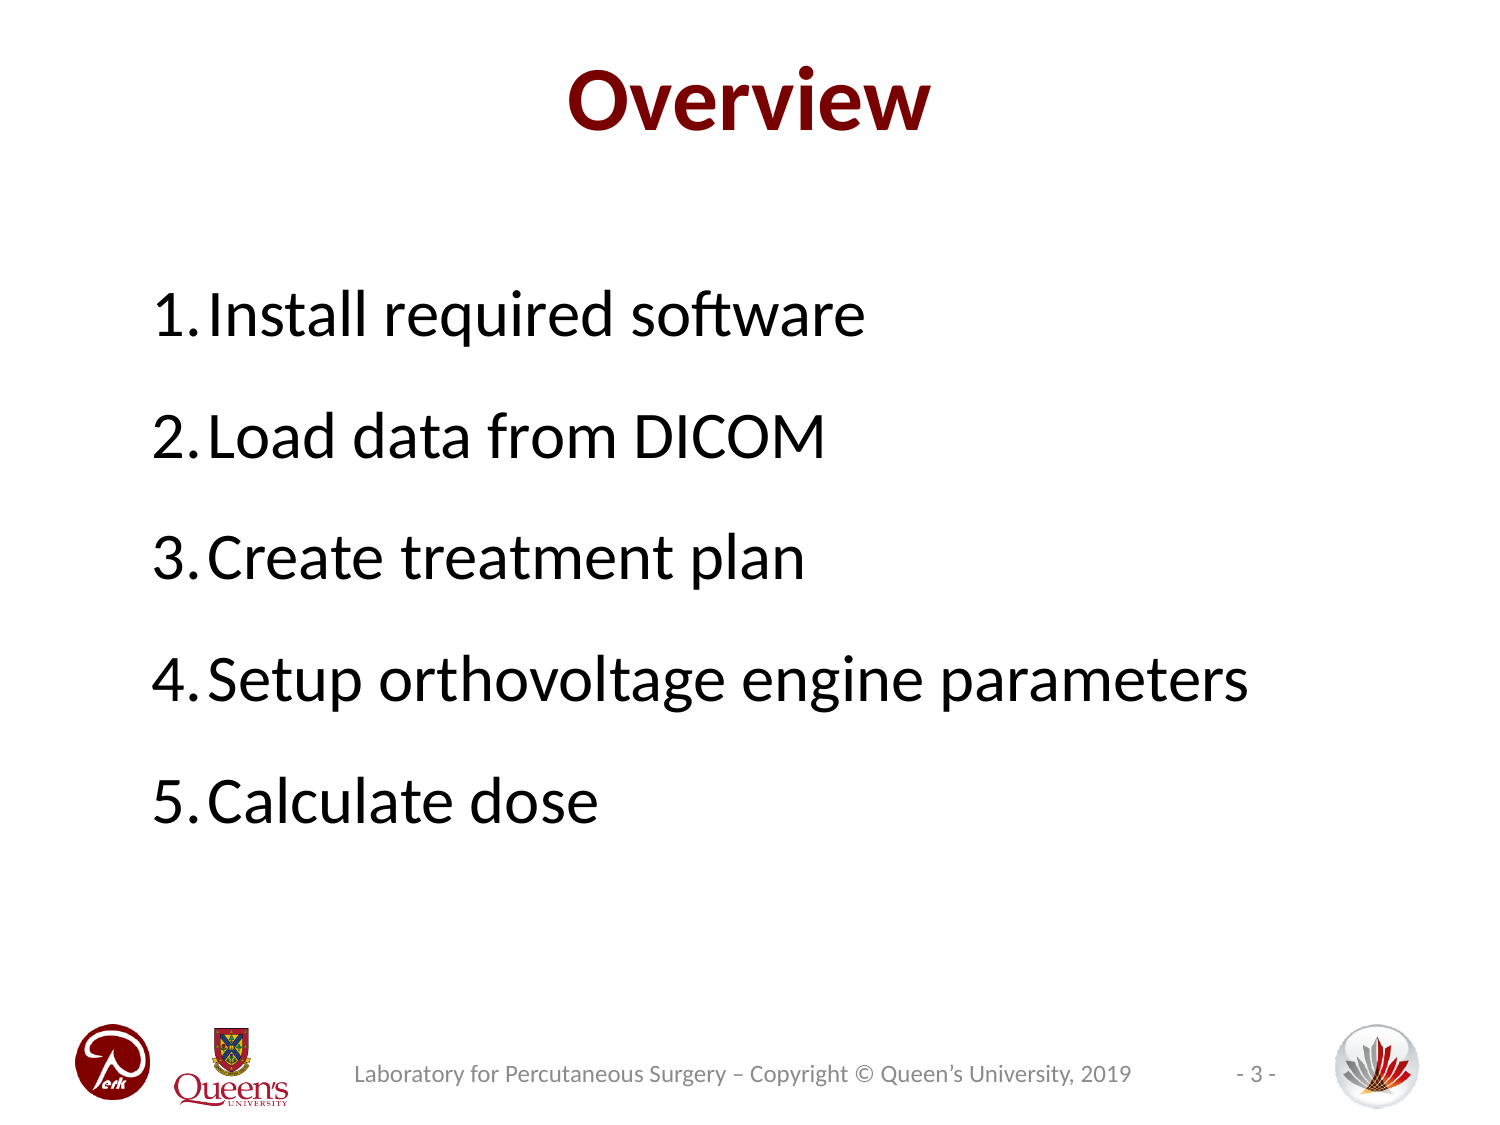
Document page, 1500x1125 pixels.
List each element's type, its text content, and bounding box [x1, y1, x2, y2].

slide_number - 3 - [1212, 1042, 1300, 1103]
list Install required software Load data from DICOM Create treatment plan Setup orthovoltage engine parameters Calculate dose [136, 262, 1364, 928]
title Overview [74, 12, 1426, 176]
picture [174, 1028, 288, 1106]
picture [1333, 1015, 1422, 1109]
footer Laboratory for Percutaneous Surgery – Copyright © Queen’s University, 2019 [312, 1042, 1175, 1103]
picture [75, 1024, 150, 1100]
